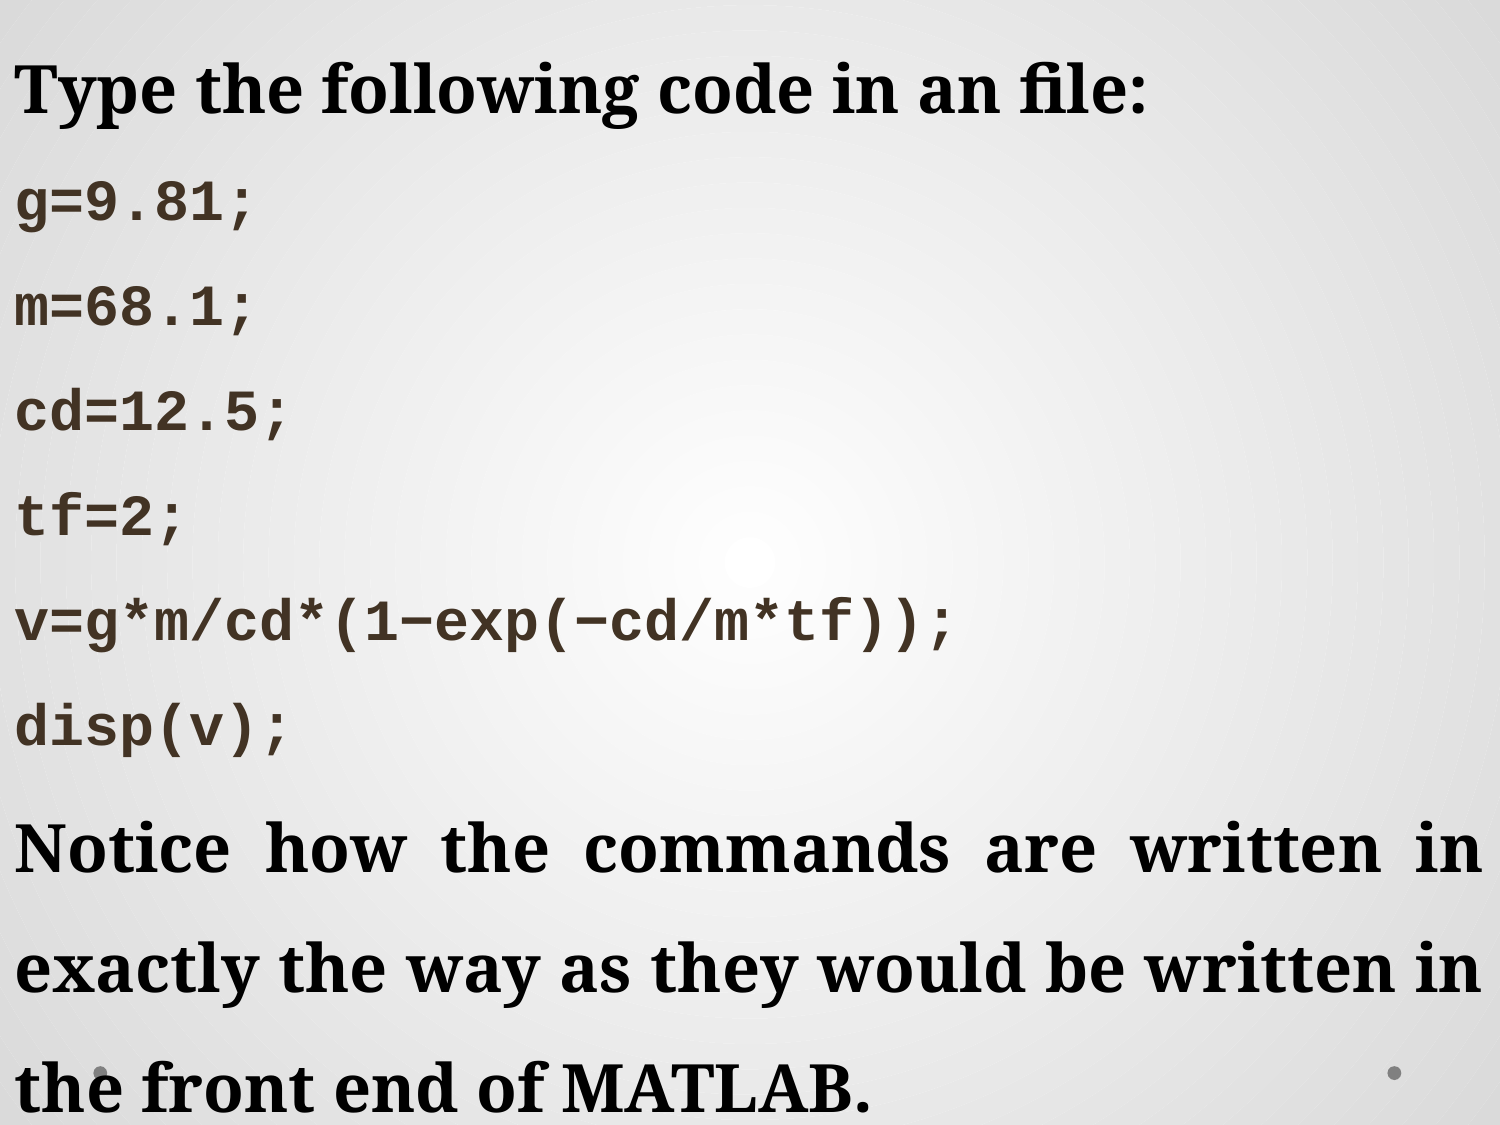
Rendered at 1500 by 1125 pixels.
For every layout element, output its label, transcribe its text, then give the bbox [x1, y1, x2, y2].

text_box Notice how the commands are written in exactly the way as they would be written in the front end of MATLAB. [0, 758, 1500, 1125]
